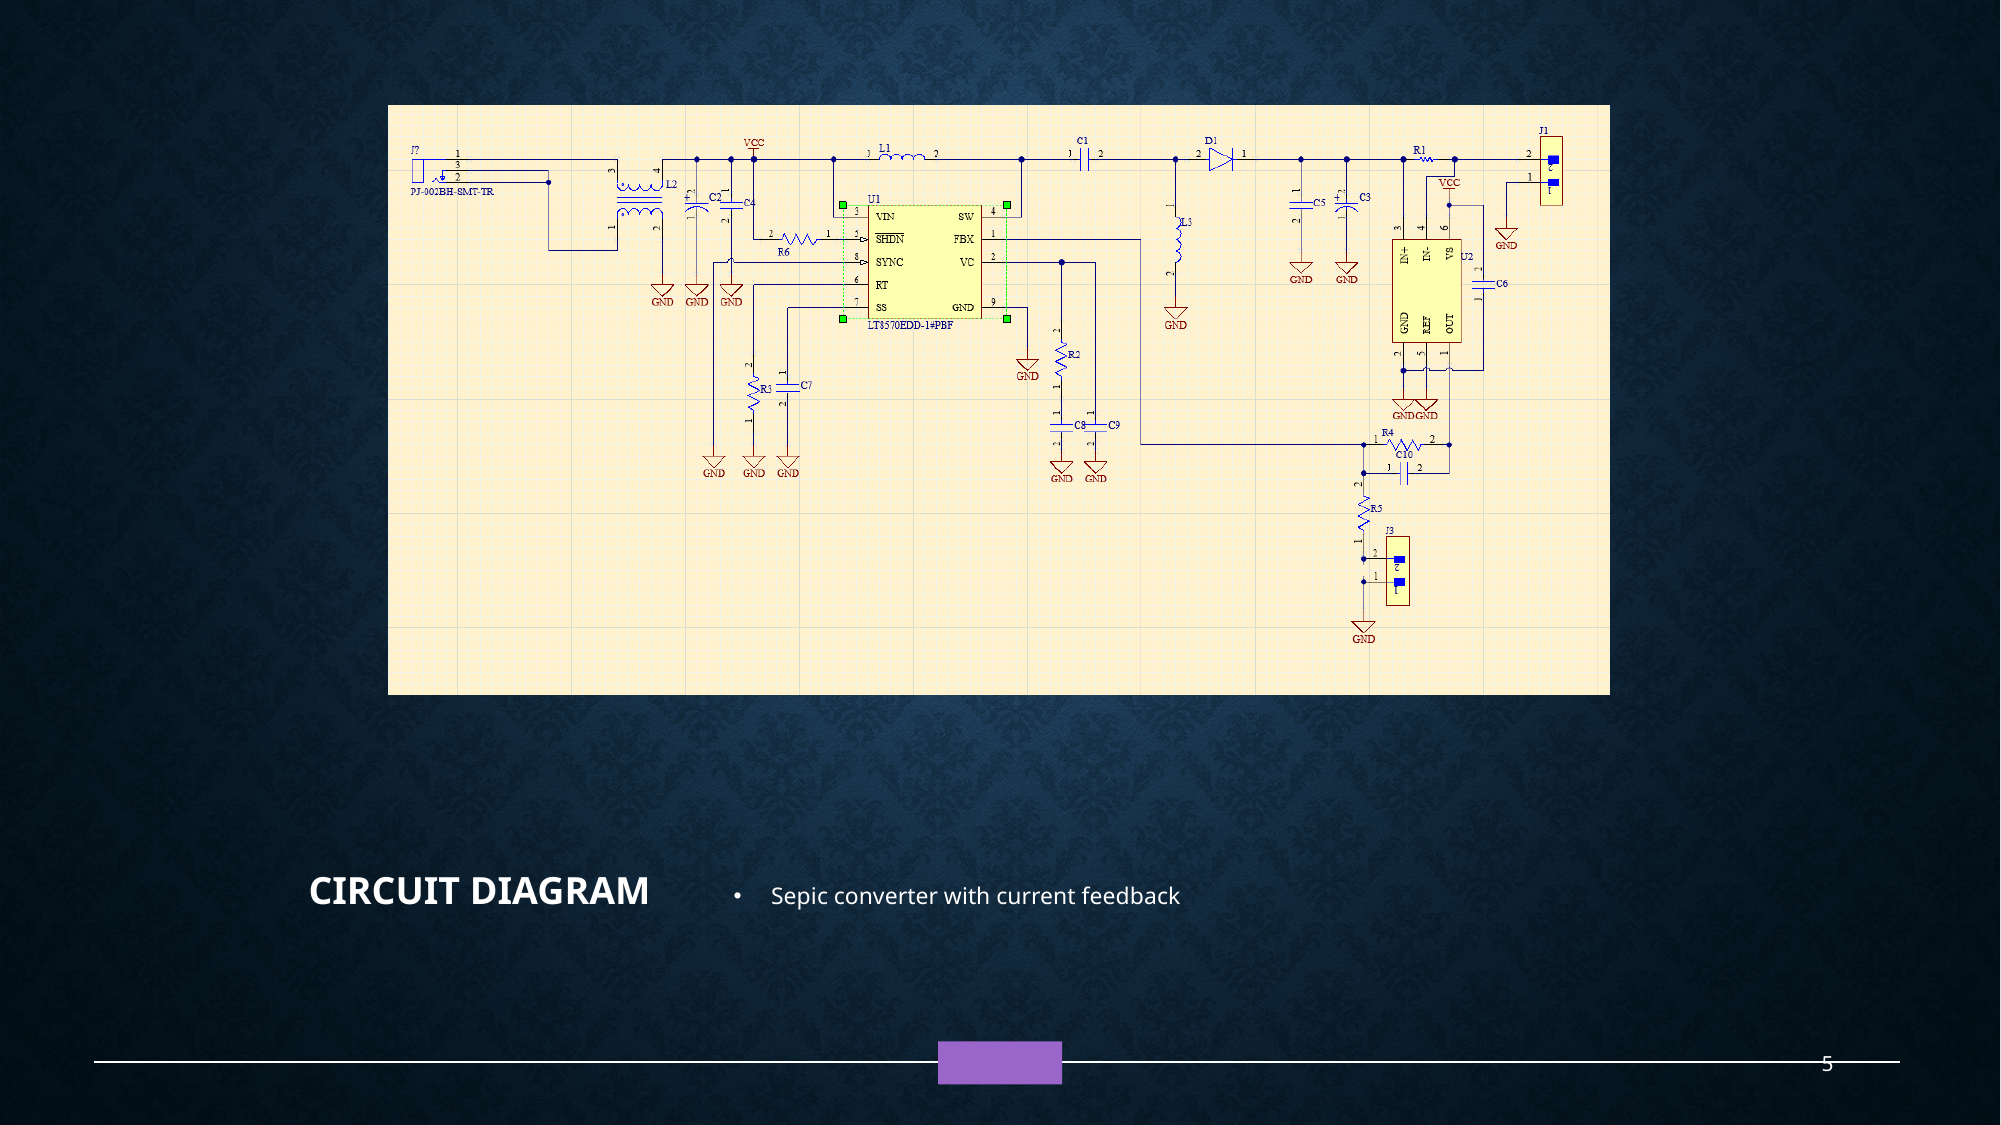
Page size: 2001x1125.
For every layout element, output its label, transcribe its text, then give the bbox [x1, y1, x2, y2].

picture [388, 104, 1610, 695]
title Circuit Diagram [149, 750, 666, 1035]
slide_number 5 [1724, 1035, 1849, 1095]
list Sepic converter with current feedback [718, 750, 1849, 1035]
